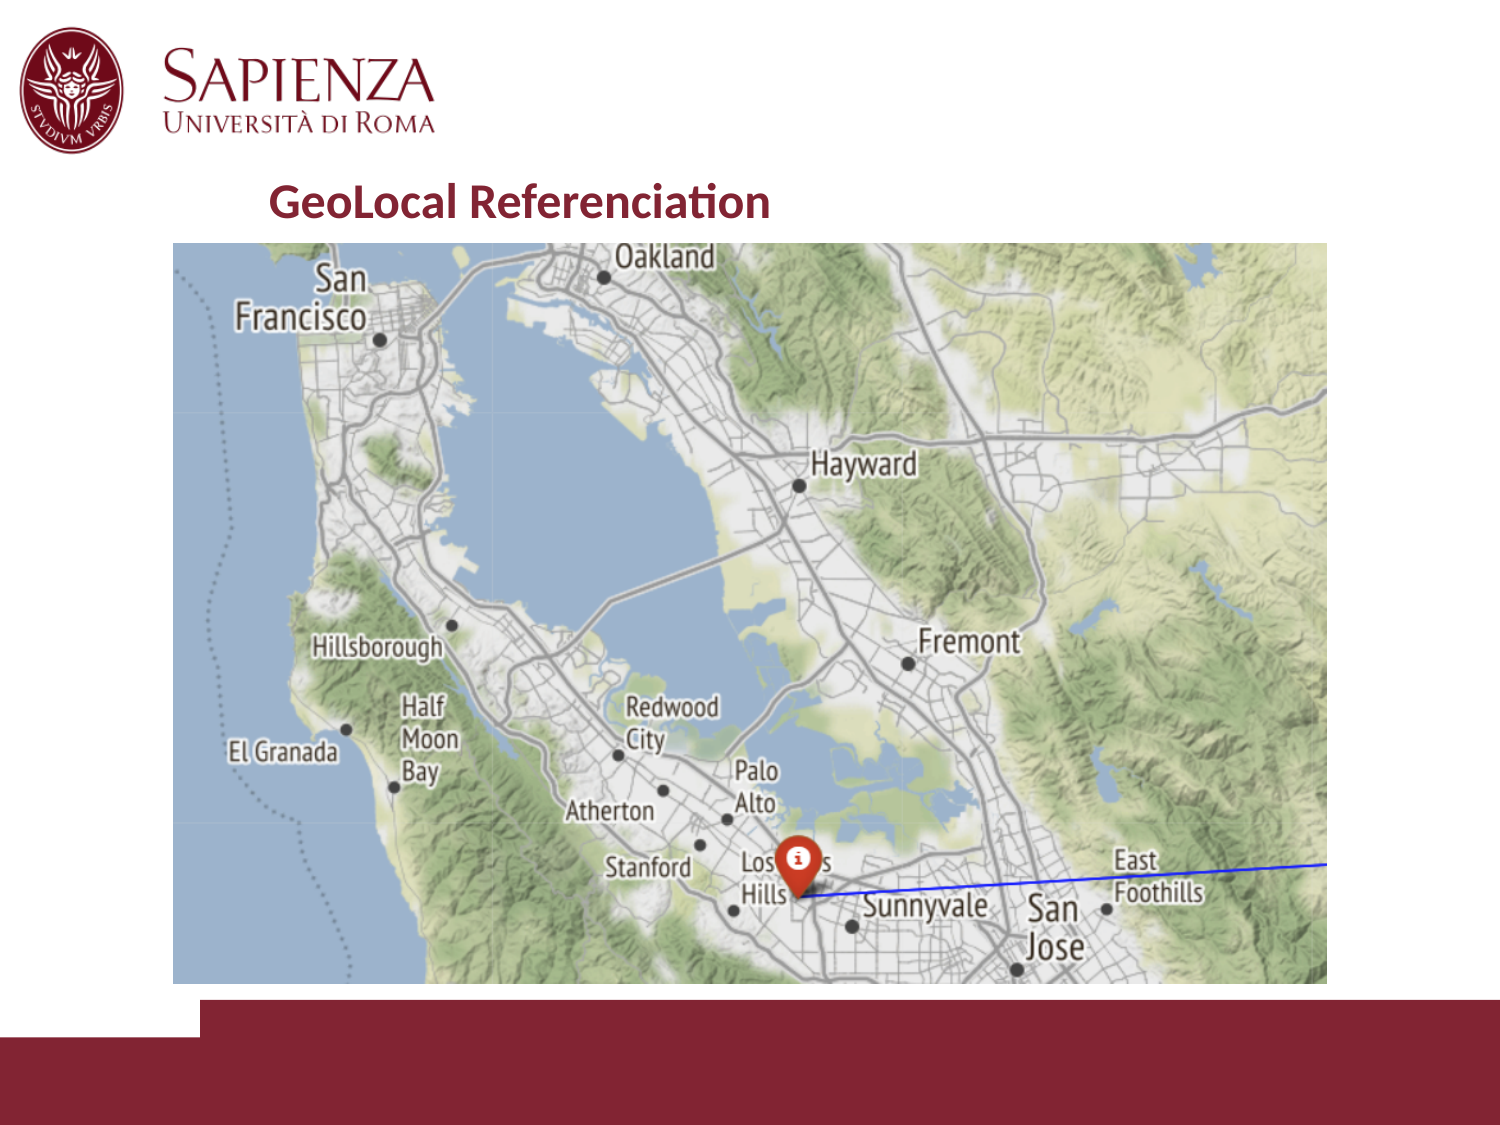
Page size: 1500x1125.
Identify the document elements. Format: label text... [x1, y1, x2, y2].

title GeoLocal Referenciation [253, 160, 1471, 244]
picture [172, 243, 1328, 984]
